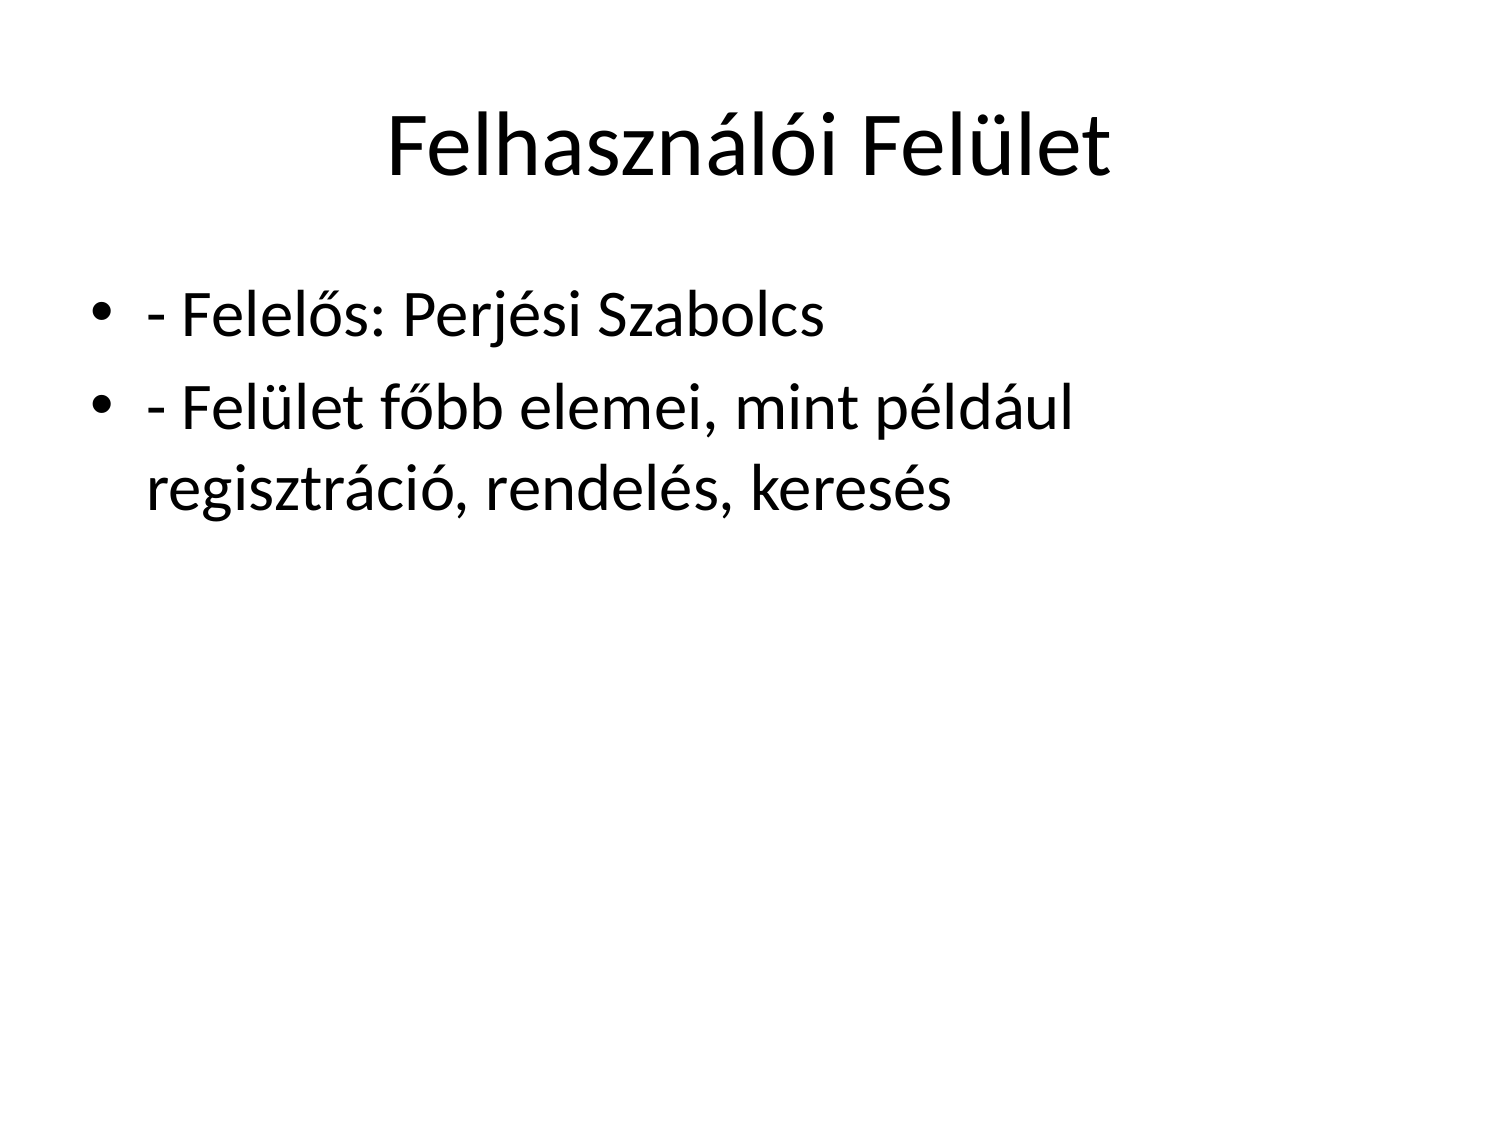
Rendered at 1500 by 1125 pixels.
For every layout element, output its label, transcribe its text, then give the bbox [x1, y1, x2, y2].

list - Felelős: Perjési Szabolcs - Felület főbb elemei, mint például regisztráció, rendelés, keresés [75, 262, 1425, 1005]
title Felhasználói Felület [75, 45, 1425, 233]
